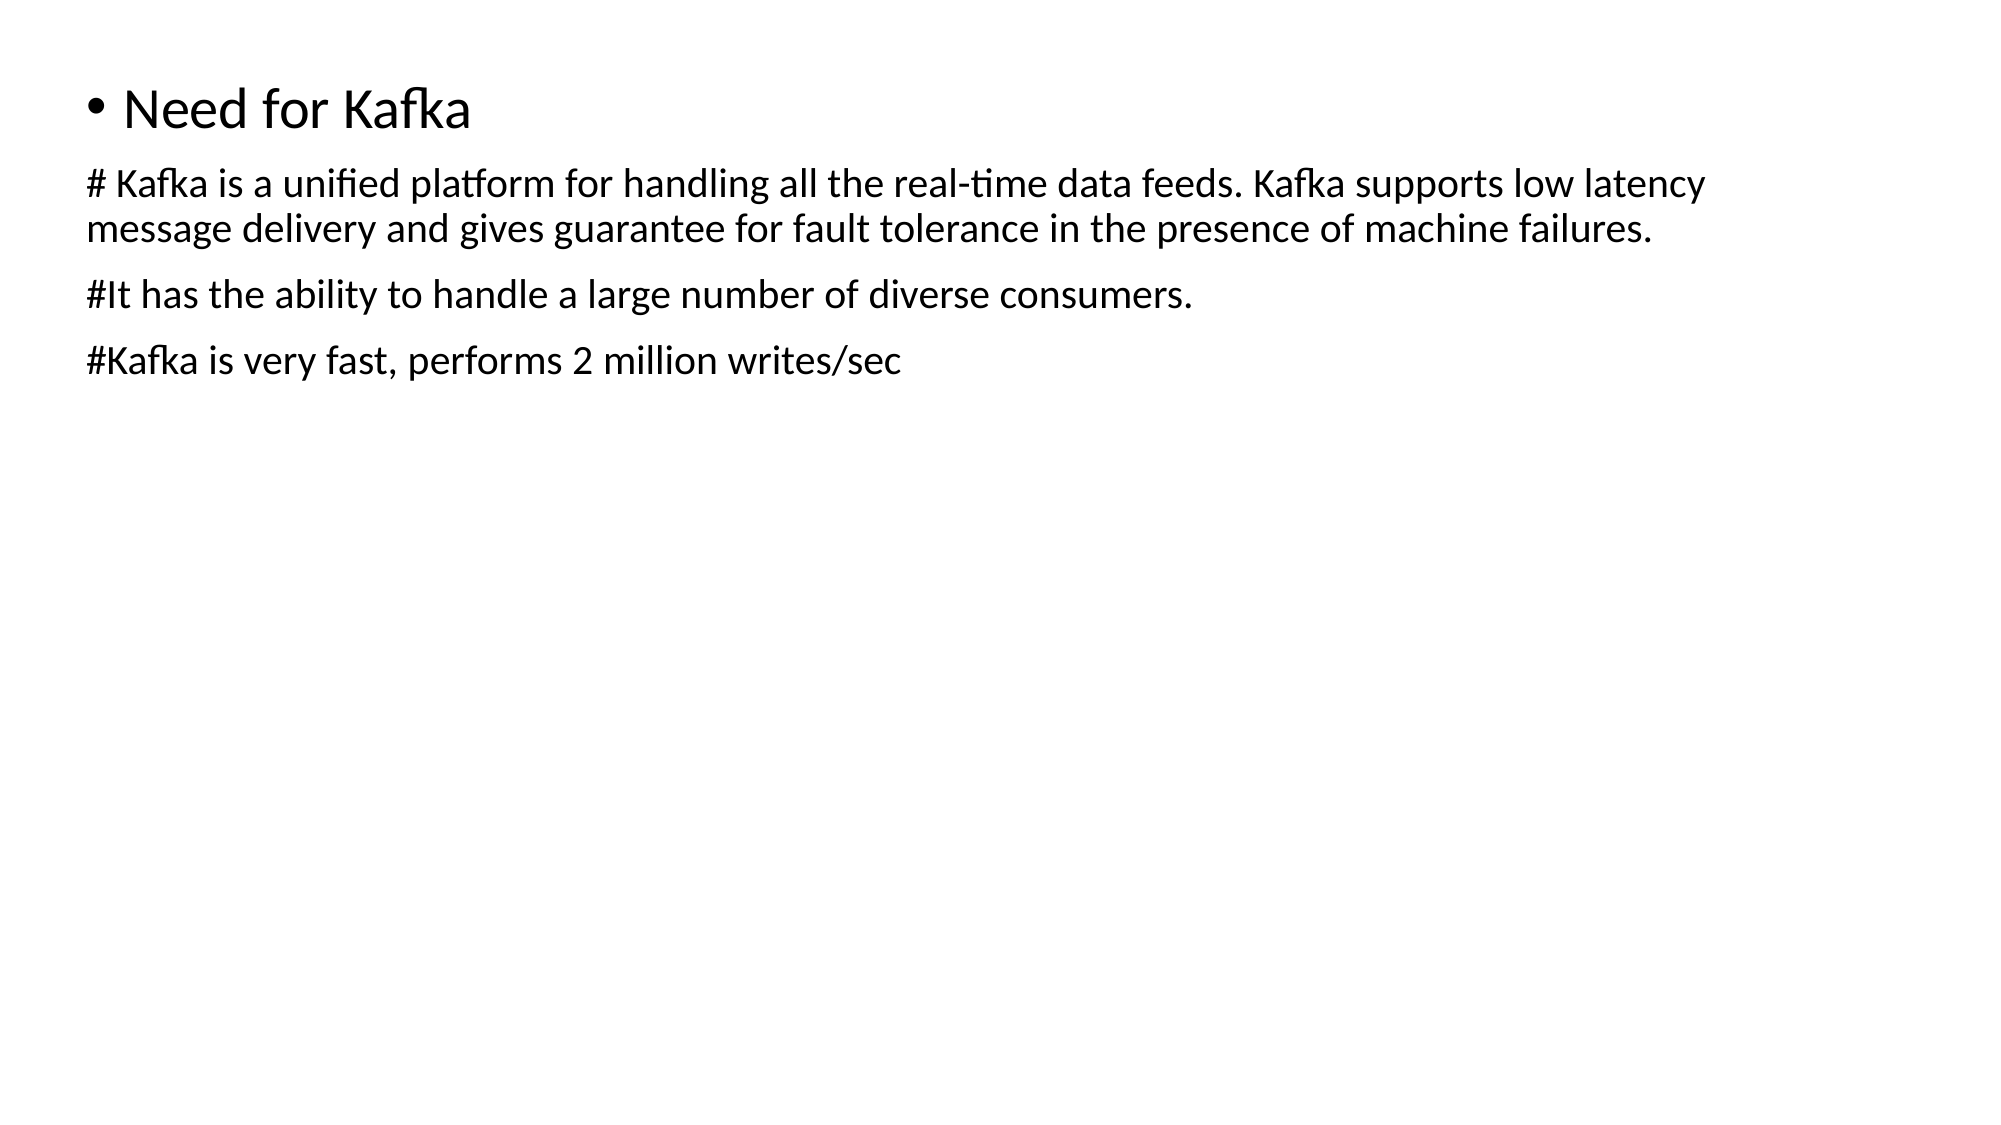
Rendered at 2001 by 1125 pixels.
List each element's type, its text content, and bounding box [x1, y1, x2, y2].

list Need for Kafka # Kafka is a unified platform for handling all the real-time data feeds. Kafka supports low latency message delivery and gives guarantee for fault tolerance in the presence of machine failures. #It has the ability to handle a large number of diverse consumers. #Kafka is very fast, performs 2 million writes/sec [71, 70, 1796, 784]
